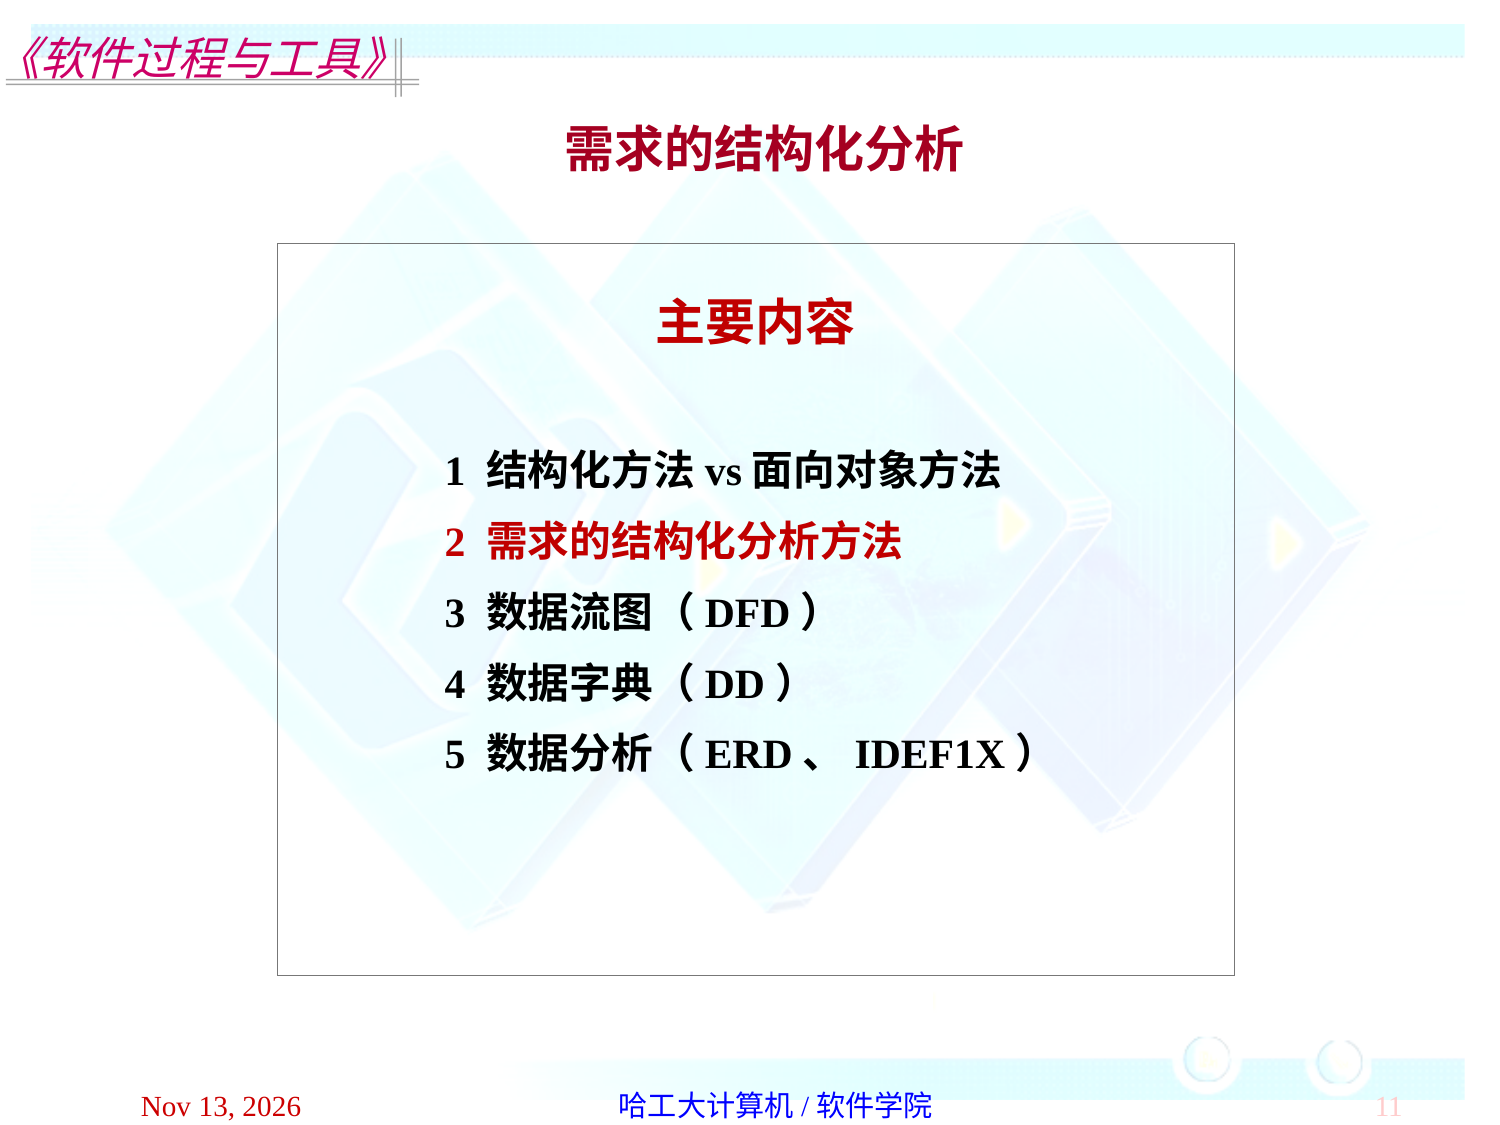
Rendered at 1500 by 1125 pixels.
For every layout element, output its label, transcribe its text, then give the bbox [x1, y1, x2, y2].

text_box 主要内容 1 结构化方法vs面向对象方法 2 需求的结构化分析方法 3 数据流图（DFD） 4 数据字典（DD） 5 数据分析（ERD、IDEF1X） [277, 243, 1235, 976]
text_box 需求的结构化分析 [389, 74, 1140, 221]
